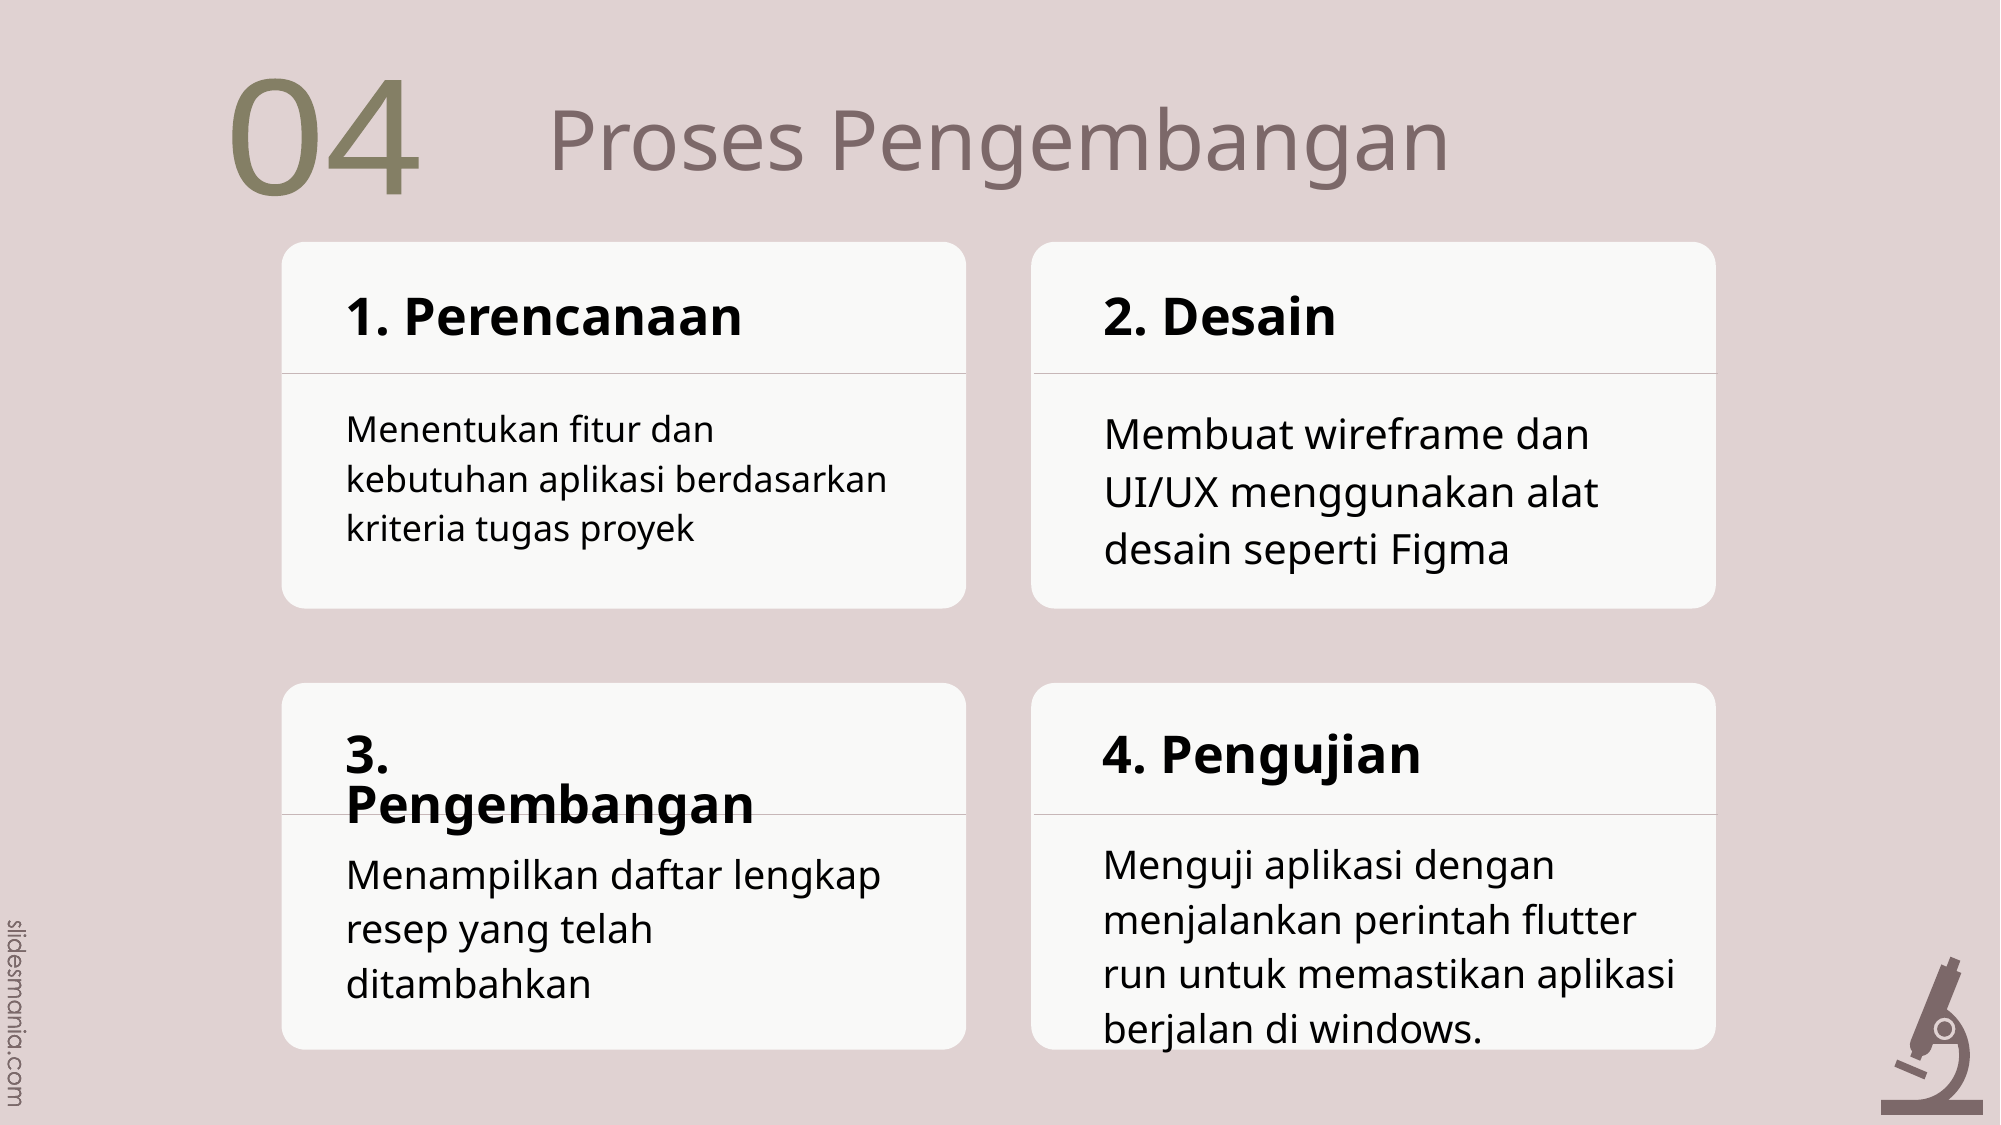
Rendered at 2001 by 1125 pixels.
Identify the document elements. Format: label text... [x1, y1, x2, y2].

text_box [1880, 956, 1983, 1116]
list Menentukan fitur dan kebutuhan aplikasi berdasarkan kriteria tugas proyek [325, 380, 918, 594]
subtitle 2. Desain [1083, 275, 1676, 371]
list Membuat wireframe dan UI/UX menggunakan alat desain seperti Figma [1083, 380, 1676, 594]
subtitle 1. Perencanaan [325, 275, 918, 371]
subtitle 3. Pengembangan [325, 713, 781, 809]
subtitle 4. Pengujian [1082, 713, 1675, 809]
title Proses Pengembangan [472, 65, 1528, 209]
list Menampilkan daftar lengkap resep yang telah ditambahkan [325, 822, 918, 1036]
list Menguji aplikasi dengan menjalankan perintah flutter run untuk memastikan aplikasi berjalan di windows. [1082, 813, 1730, 1052]
